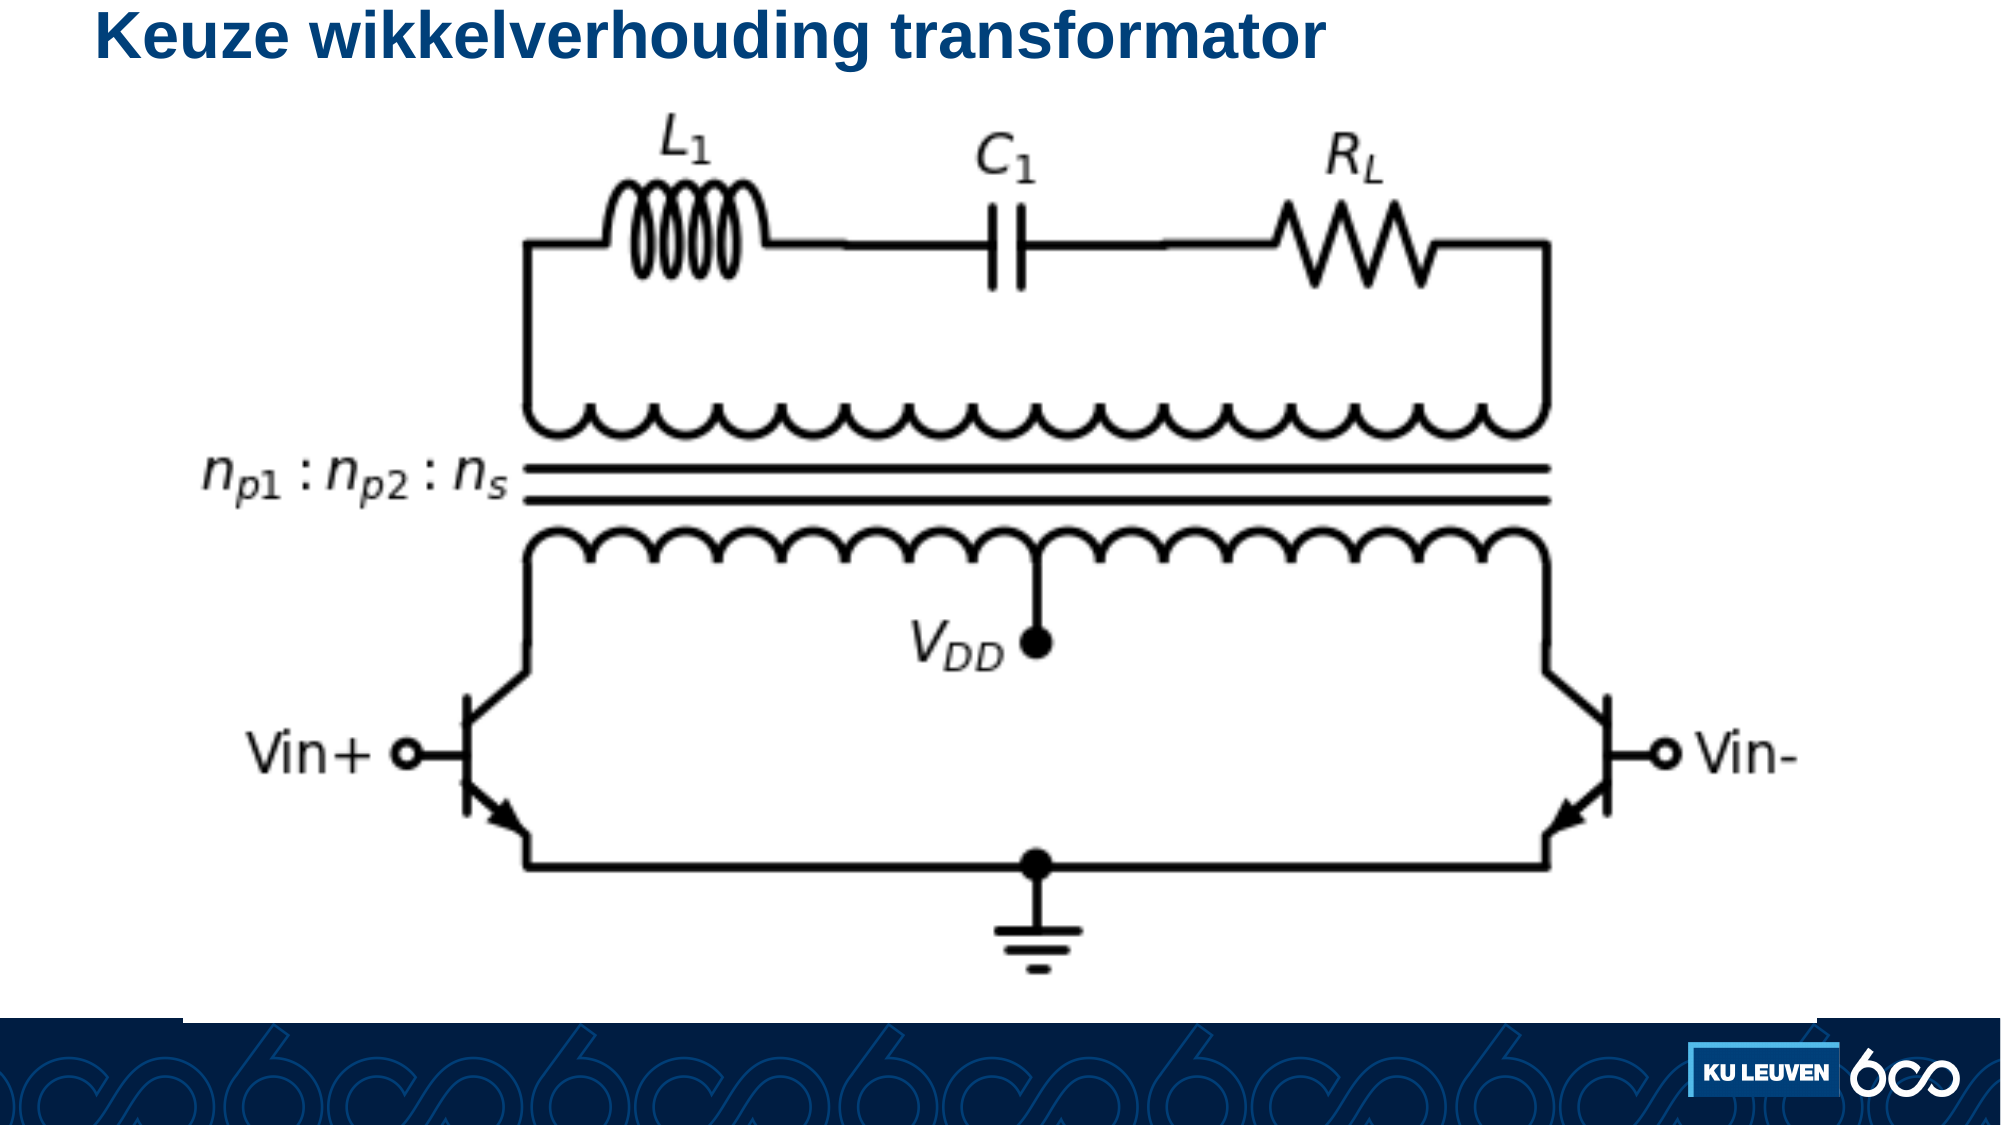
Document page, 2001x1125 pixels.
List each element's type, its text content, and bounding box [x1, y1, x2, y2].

picture [0, 92, 2001, 1125]
title Keuze wikkelverhouding transformator [94, 0, 1906, 108]
